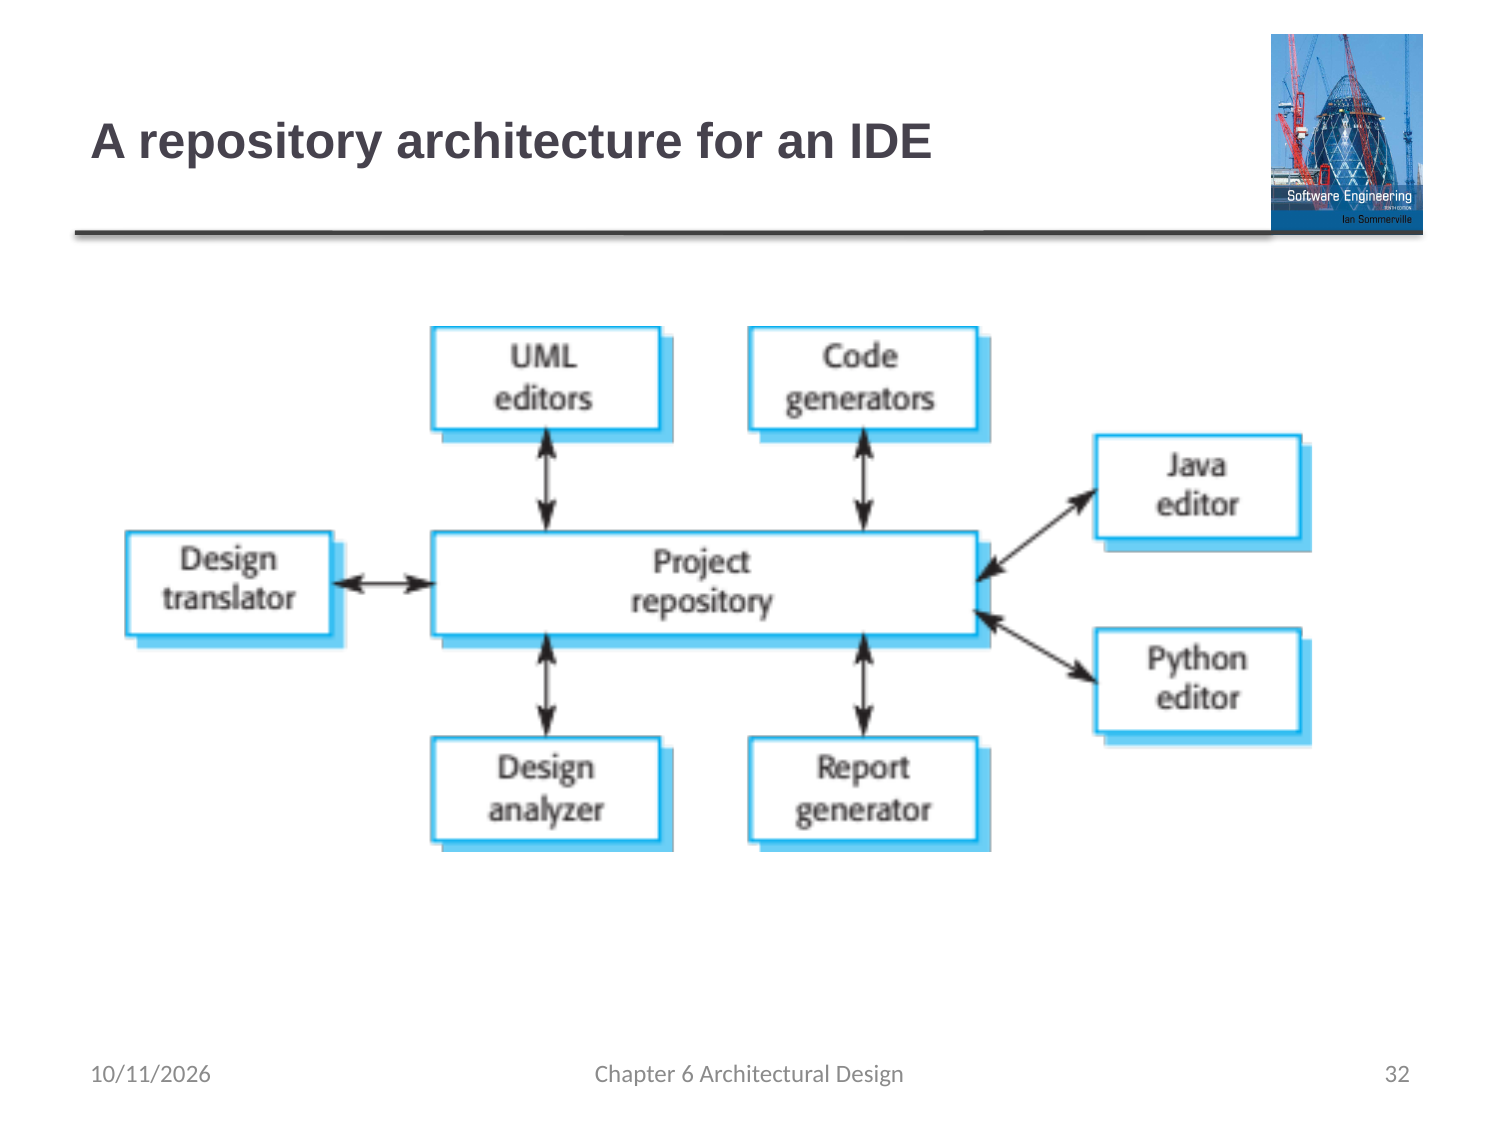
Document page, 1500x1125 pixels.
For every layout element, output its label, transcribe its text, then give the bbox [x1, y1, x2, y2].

slide_number 32 [1074, 1042, 1425, 1103]
title A repository architecture for an IDE [74, 44, 1272, 233]
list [123, 262, 1313, 917]
picture [1271, 34, 1423, 230]
footer Chapter 6 Architectural Design [512, 1042, 988, 1103]
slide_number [75, 1042, 425, 1103]
